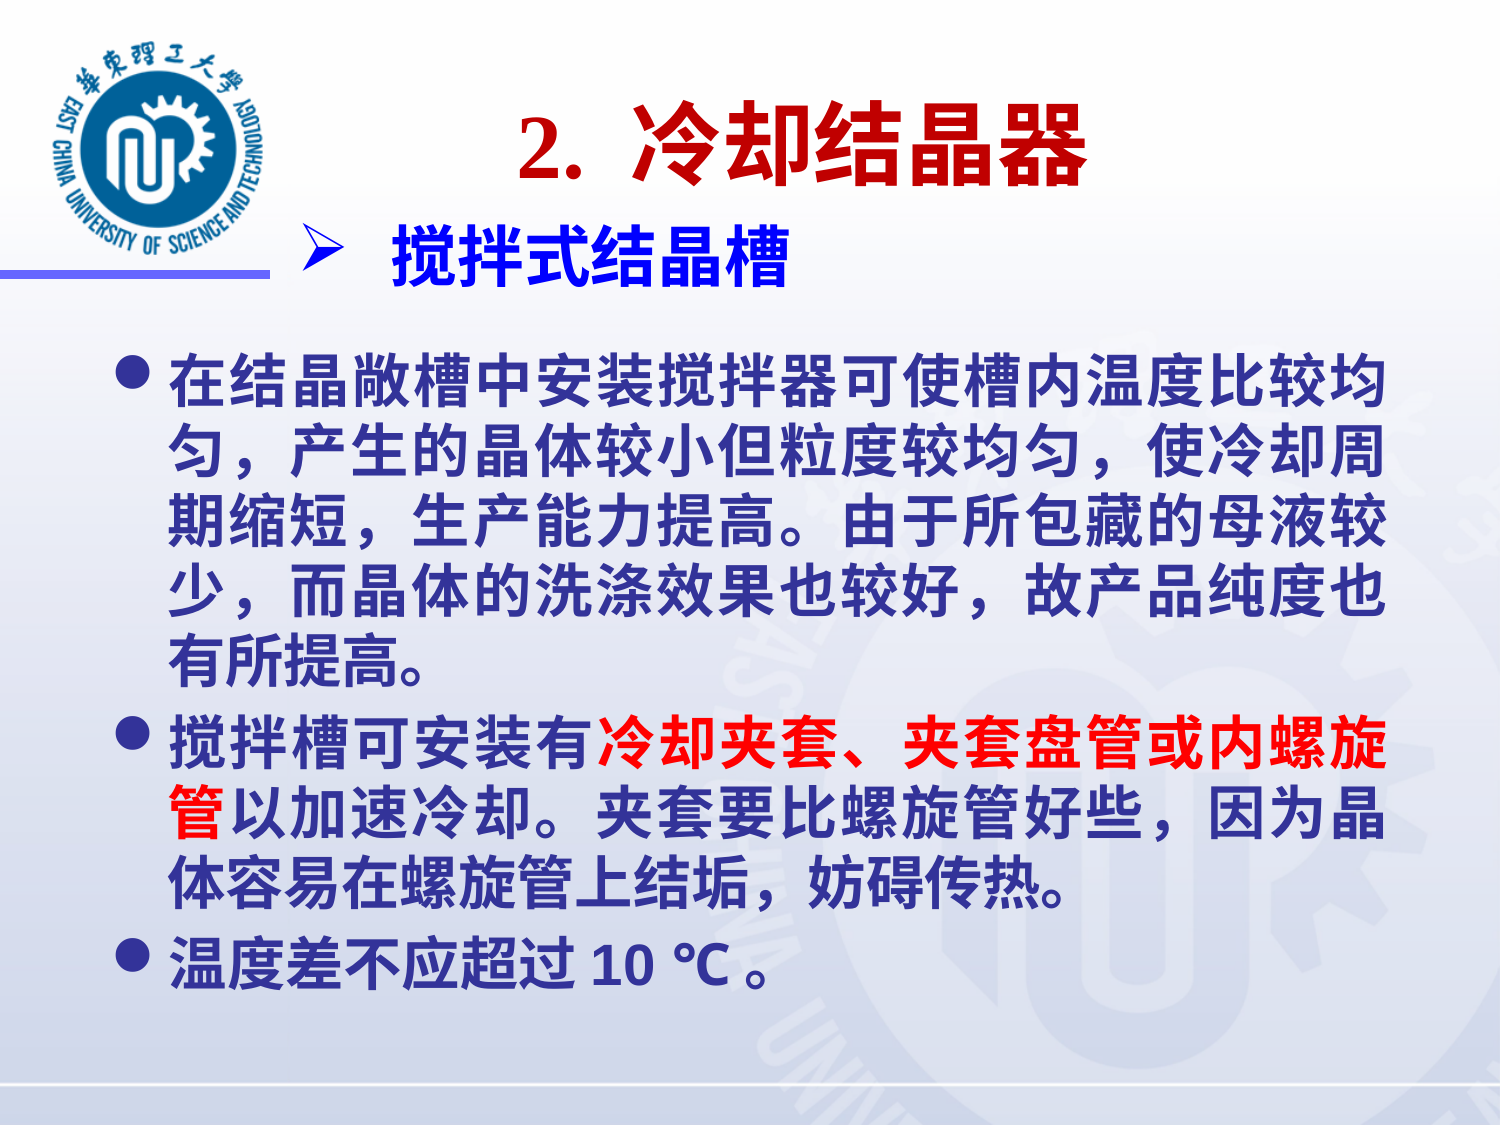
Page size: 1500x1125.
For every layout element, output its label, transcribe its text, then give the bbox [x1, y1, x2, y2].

picture [0, 0, 1500, 1125]
title 搅拌式结晶槽 [282, 201, 1426, 309]
text_box 2. 冷却结晶器 [293, 79, 1290, 205]
list 在结晶敞槽中安装搅拌器可使槽内温度比较均匀，产生的晶体较小但粒度较均匀，使冷却周期缩短，生产能力提高。由于所包藏的母液较少，而晶体的洗涤效果也较好，故产品纯度也有所提高。 搅拌槽可安装有冷却夹套、夹套盘管或内螺旋管以加速冷却。夹套要比螺旋管好些，因为晶体容易在螺旋管上结垢，妨碍传热。 温度差不应超过10 ℃。 [95, 336, 1405, 1046]
